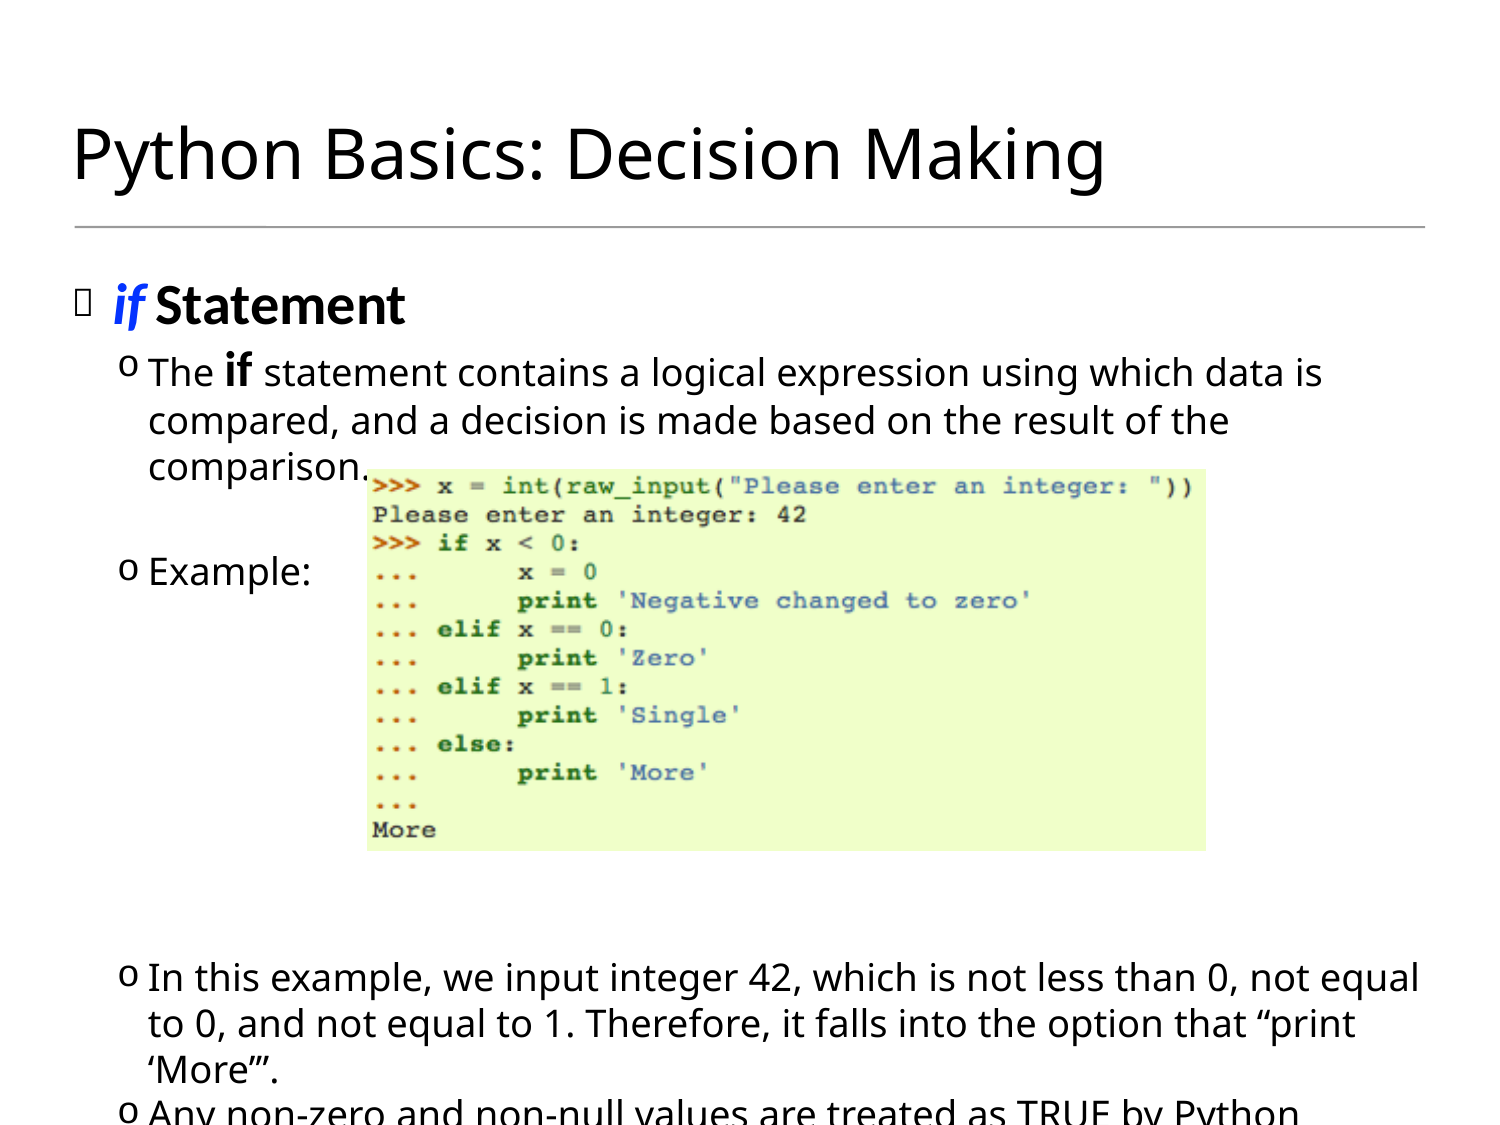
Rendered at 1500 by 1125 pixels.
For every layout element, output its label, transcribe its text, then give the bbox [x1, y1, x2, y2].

picture [367, 469, 1206, 851]
title Python Basics: Decision Making [65, 0, 1435, 200]
list if Statement The if statement contains a logical expression using which data is compared, and a decision is made based on the result of the comparison. Example: In this example, we input integer 42, which is not less than 0, not equal to 0, and not equal to 1. Therefore, it falls into the option that “print ‘More’”. Any non-zero and non-null values are treated as TRUE by Python [65, 260, 1434, 1025]
